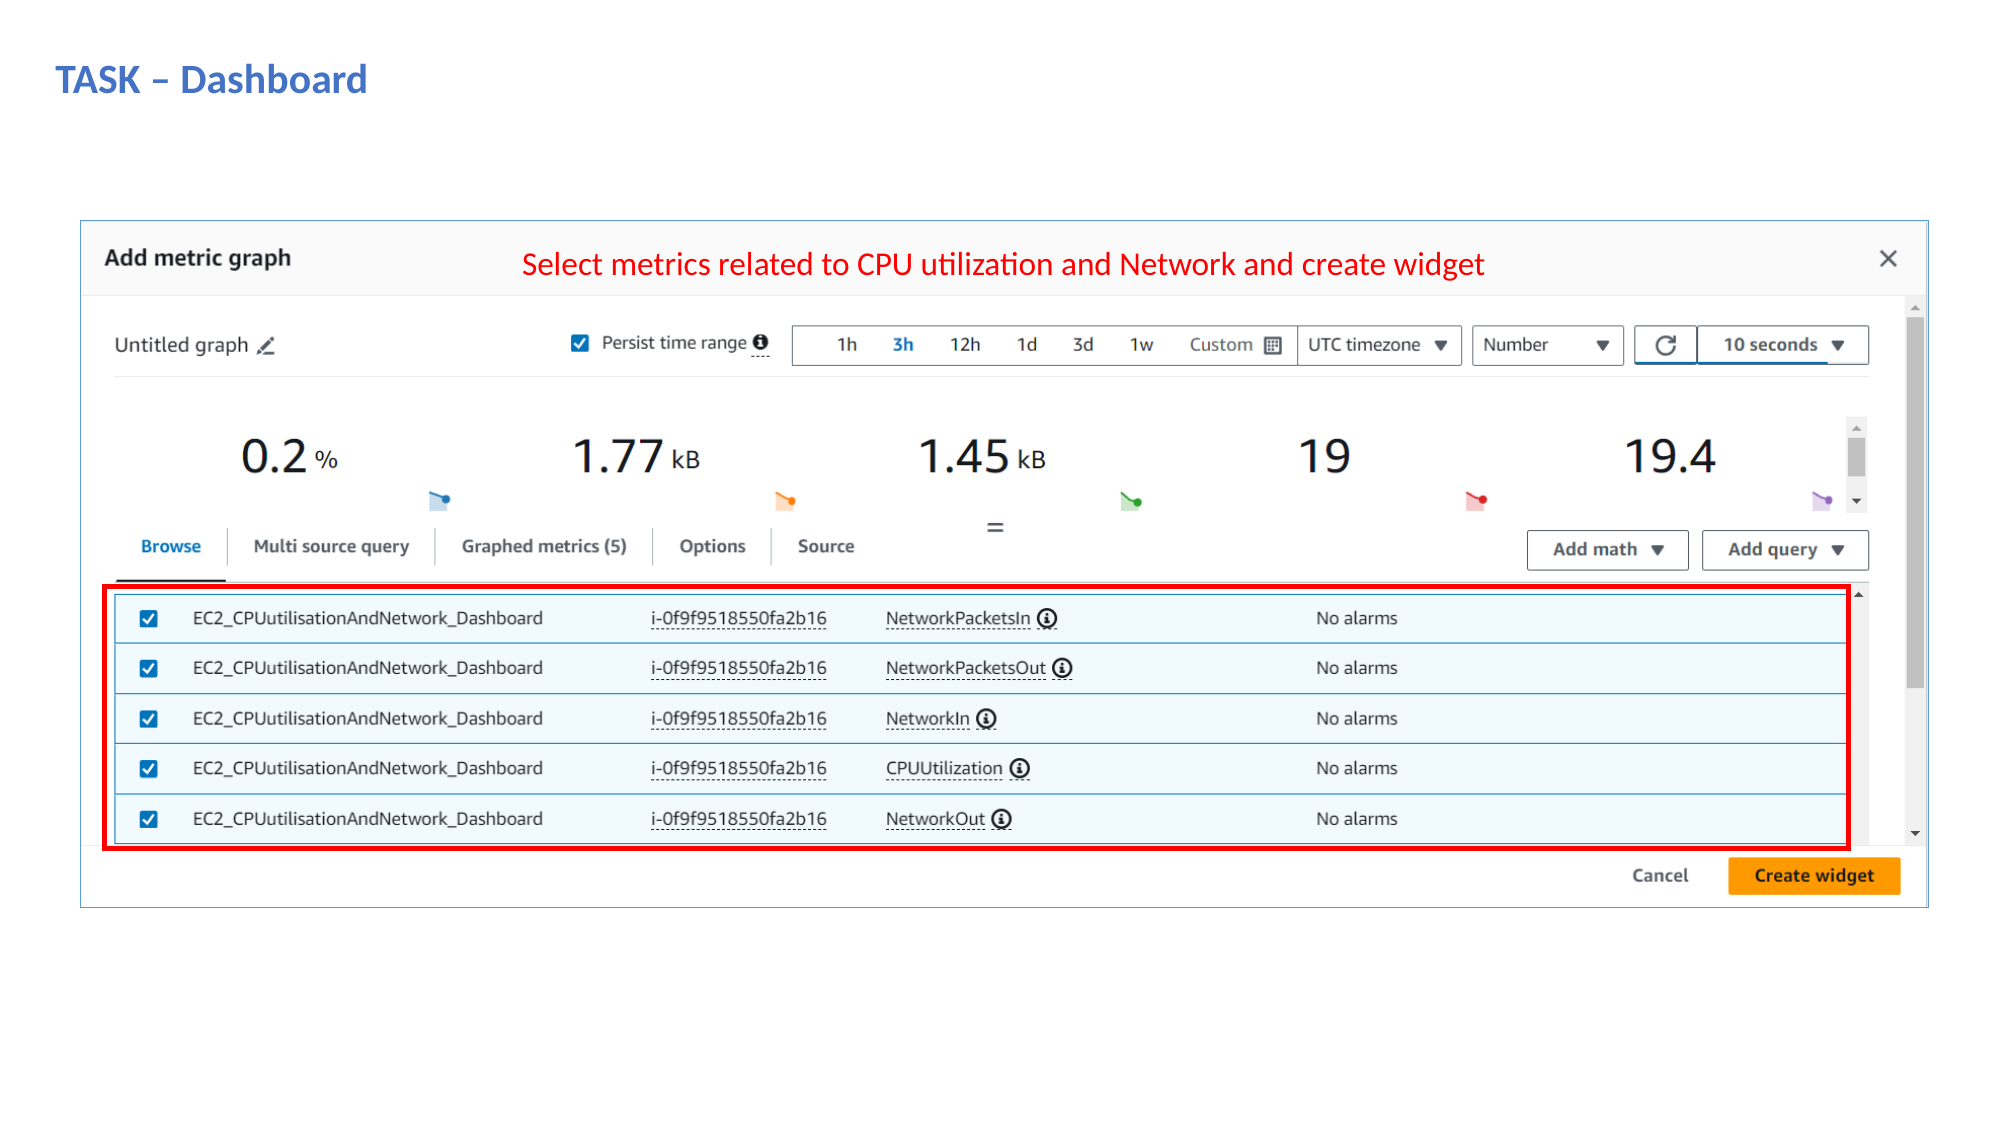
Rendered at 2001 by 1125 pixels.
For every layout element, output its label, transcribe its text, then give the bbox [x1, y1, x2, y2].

picture [80, 220, 1929, 908]
text_box TASK – Dashboard [40, 44, 602, 110]
